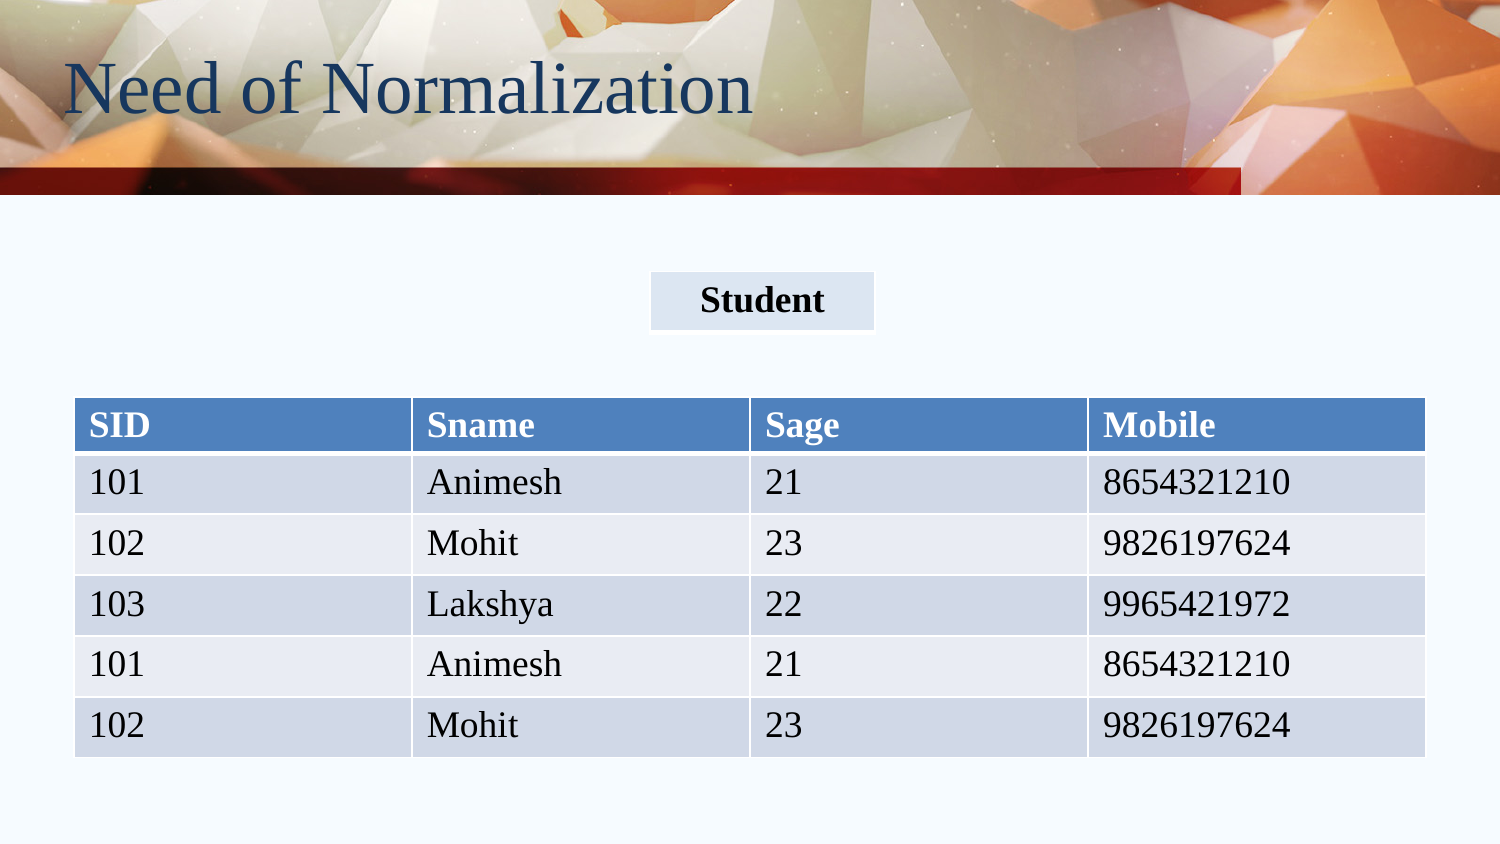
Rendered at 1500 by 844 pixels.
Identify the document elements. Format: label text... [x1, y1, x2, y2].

title Need of Normalization [48, 21, 1402, 147]
table_cell 22 [751, 576, 1087, 635]
table_header Student [651, 272, 874, 330]
table_cell 23 [751, 515, 1087, 574]
table_cell 21 [751, 637, 1087, 696]
table_cell Mohit [413, 698, 749, 757]
table_cell Animesh [413, 637, 749, 696]
table_header Sage [751, 398, 1087, 451]
table_cell Mohit [413, 515, 749, 574]
picture [0, 0, 1500, 844]
table_cell 8654321210 [1089, 637, 1425, 696]
table_cell 102 [75, 698, 411, 757]
table_cell 101 [75, 456, 411, 513]
table_cell 21 [751, 456, 1087, 513]
table_cell 9965421972 [1089, 576, 1425, 635]
table_cell Animesh [413, 456, 749, 513]
table_header Mobile [1089, 398, 1425, 451]
table_cell 9826197624 [1089, 698, 1425, 757]
table_cell 8654321210 [1089, 456, 1425, 513]
table_cell Lakshya [413, 576, 749, 635]
table_cell 102 [75, 515, 411, 574]
table_header SID [75, 398, 411, 451]
table_cell 23 [751, 698, 1087, 757]
table_cell 101 [75, 637, 411, 696]
table_header Sname [413, 398, 749, 451]
table_cell 9826197624 [1089, 515, 1425, 574]
table_cell 103 [75, 576, 411, 635]
